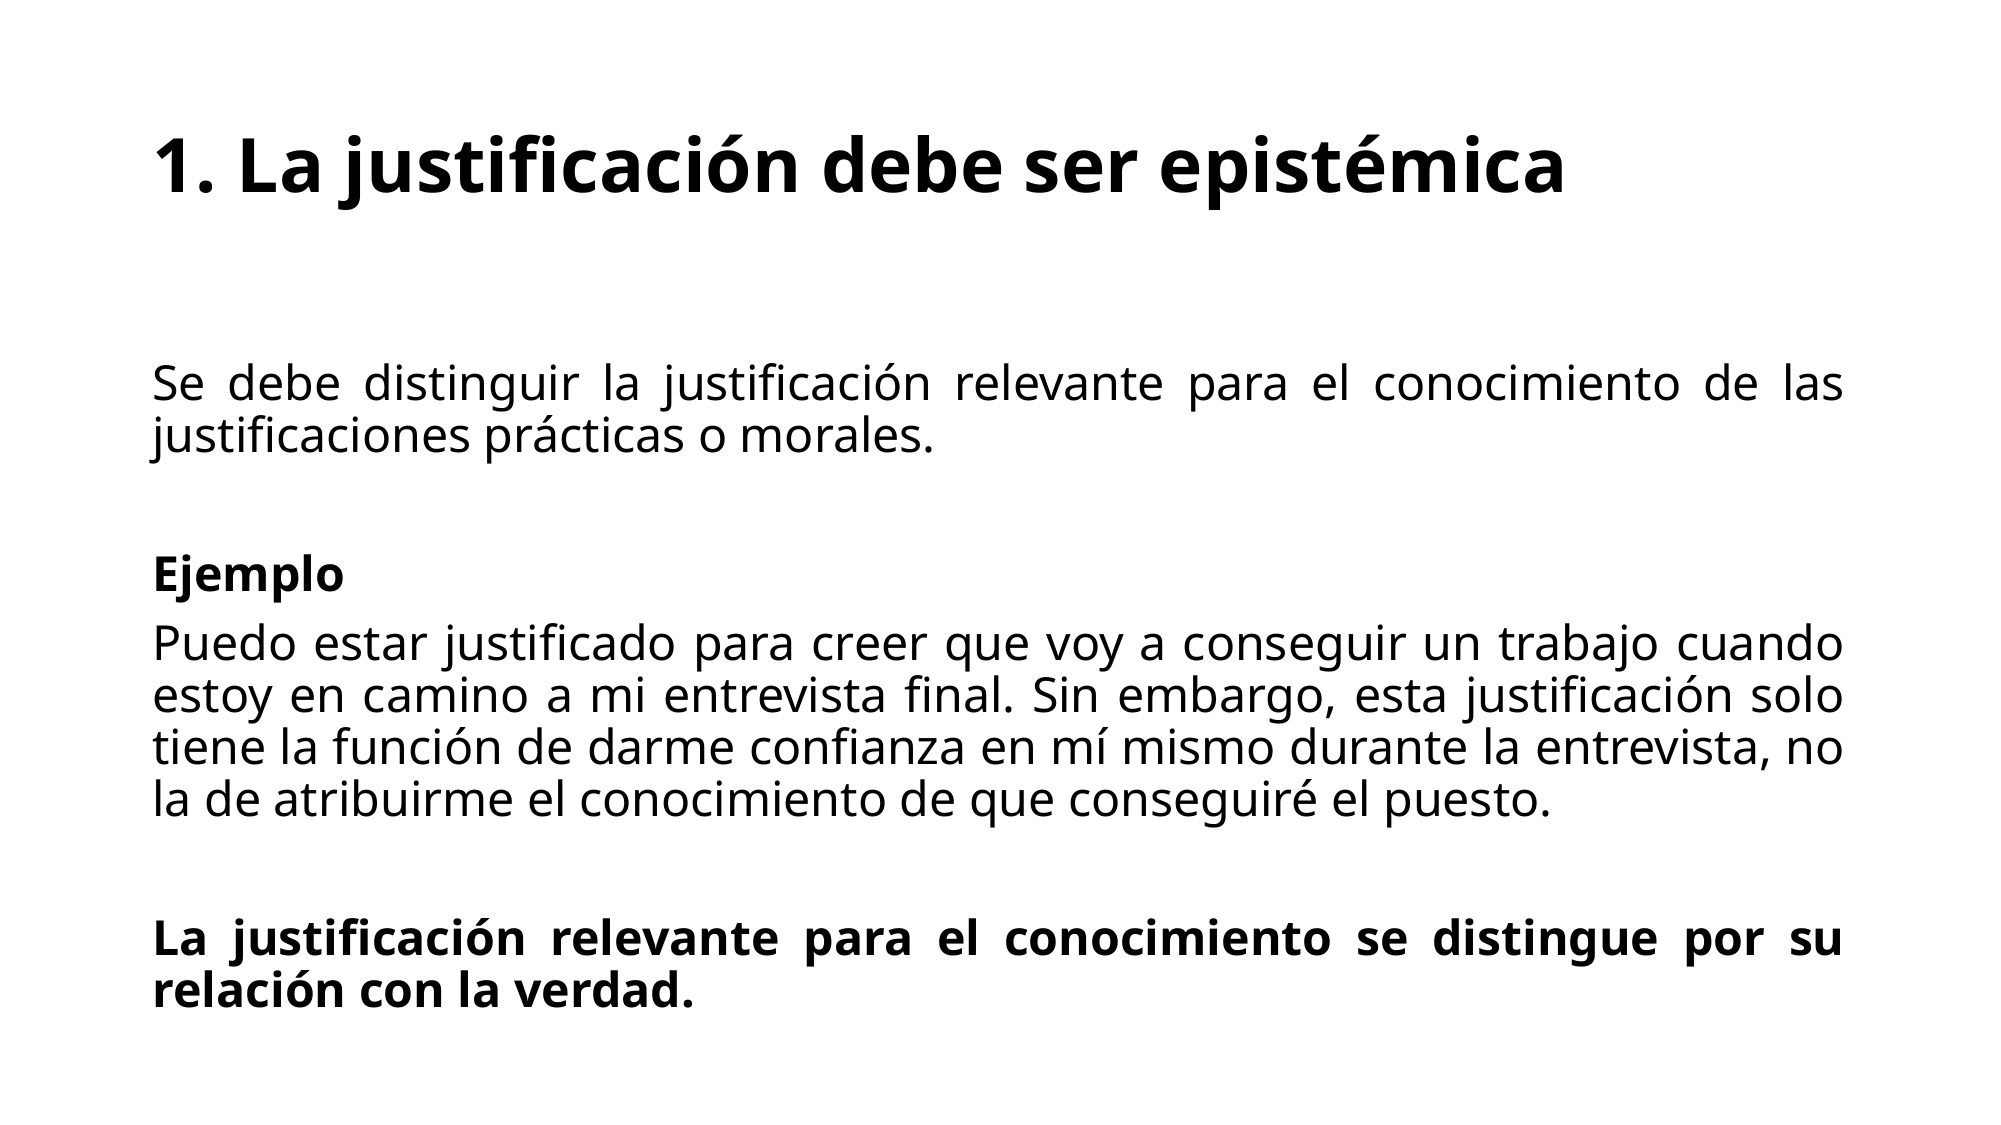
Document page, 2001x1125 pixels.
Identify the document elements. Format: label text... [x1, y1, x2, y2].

list Se debe distinguir la justificación relevante para el conocimiento de las justificaciones prácticas o morales. Ejemplo Puedo estar justificado para creer que voy a conseguir un trabajo cuando estoy en camino a mi entrevista final. Sin embargo, esta justificación solo tiene la función de darme confianza en mí mismo durante la entrevista, no la de atribuirme el conocimiento de que conseguiré el puesto. La justificación relevante para el conocimiento se distingue por su relación con la verdad. [137, 351, 1863, 1066]
title La justificación debe ser epistémica [137, 59, 1863, 278]
